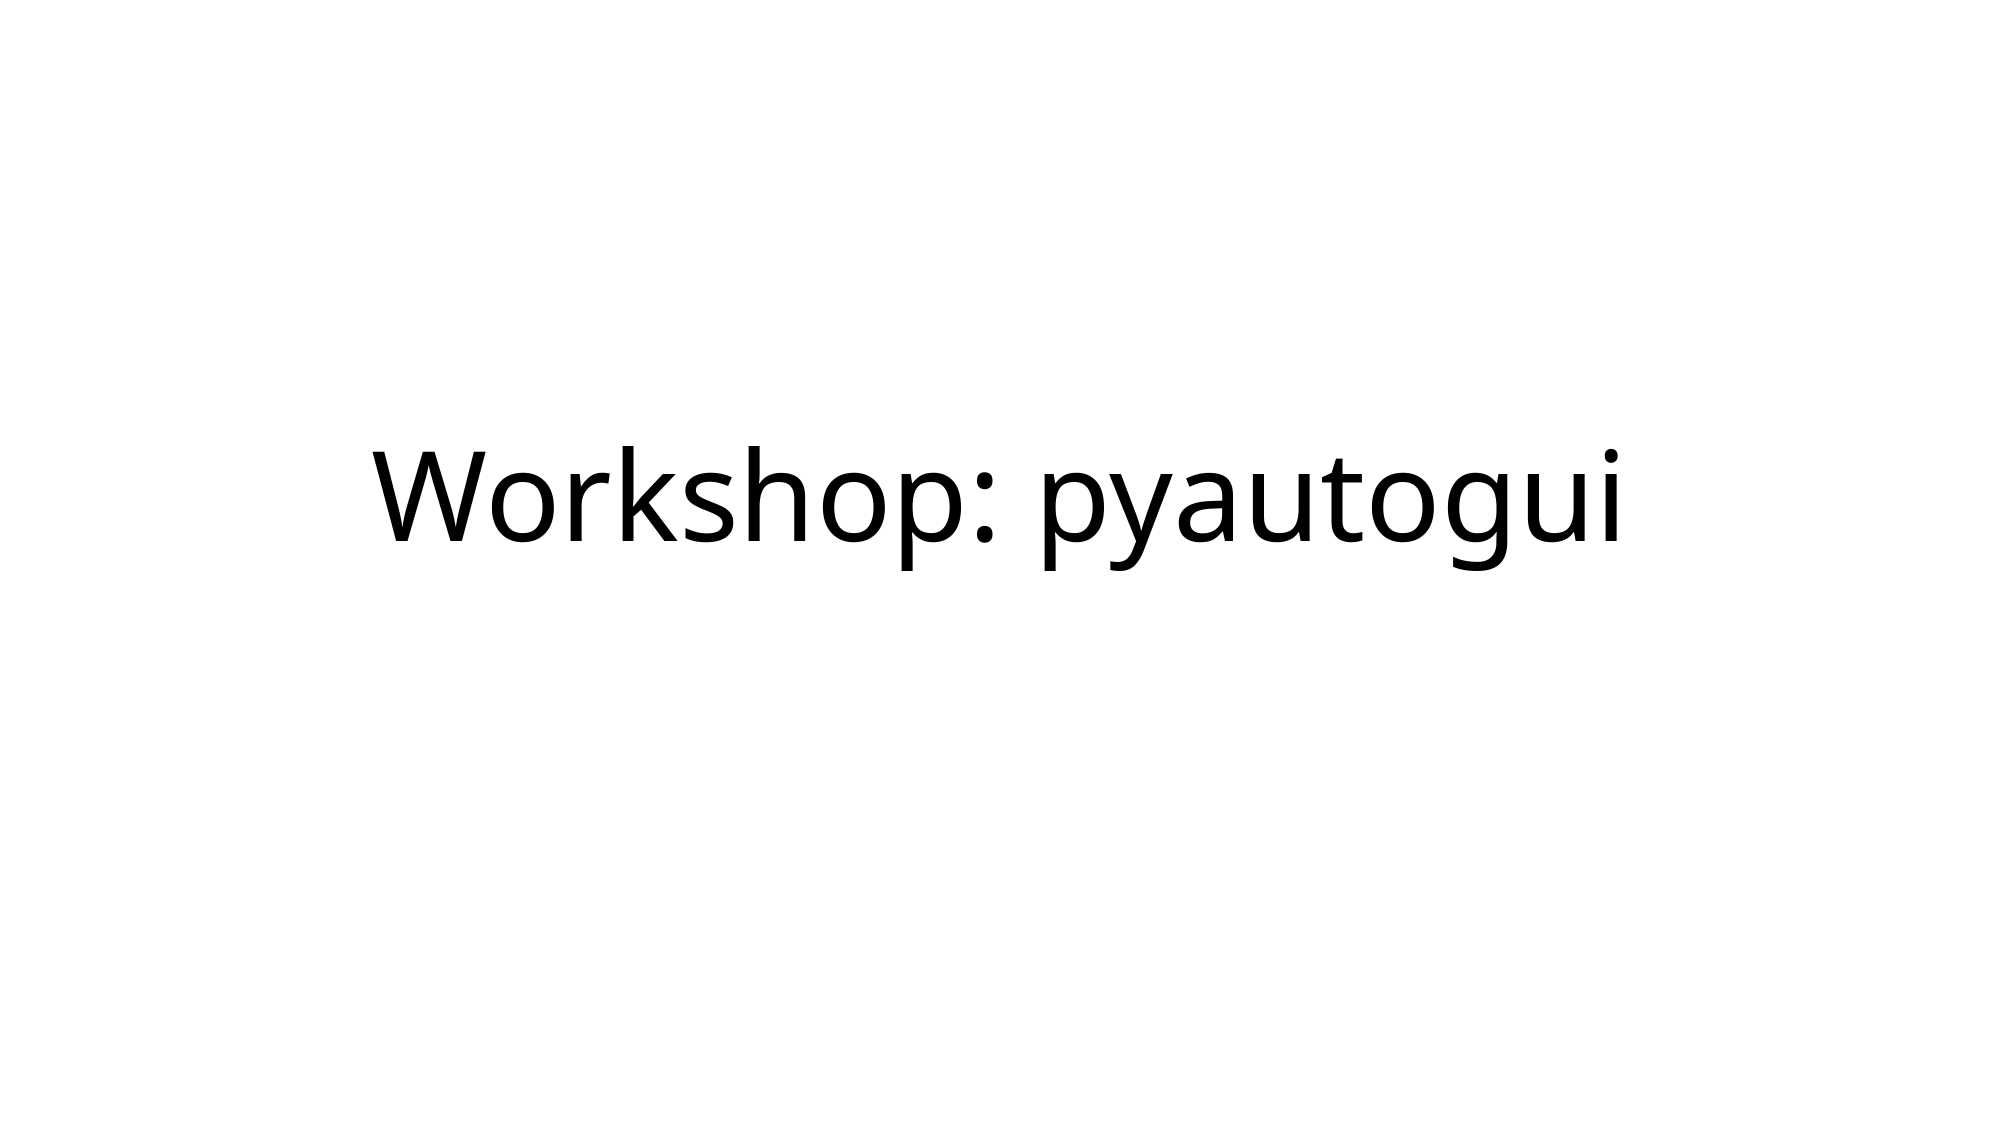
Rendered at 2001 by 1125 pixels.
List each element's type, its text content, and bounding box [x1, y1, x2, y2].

title Workshop: pyautogui [249, 184, 1750, 576]
